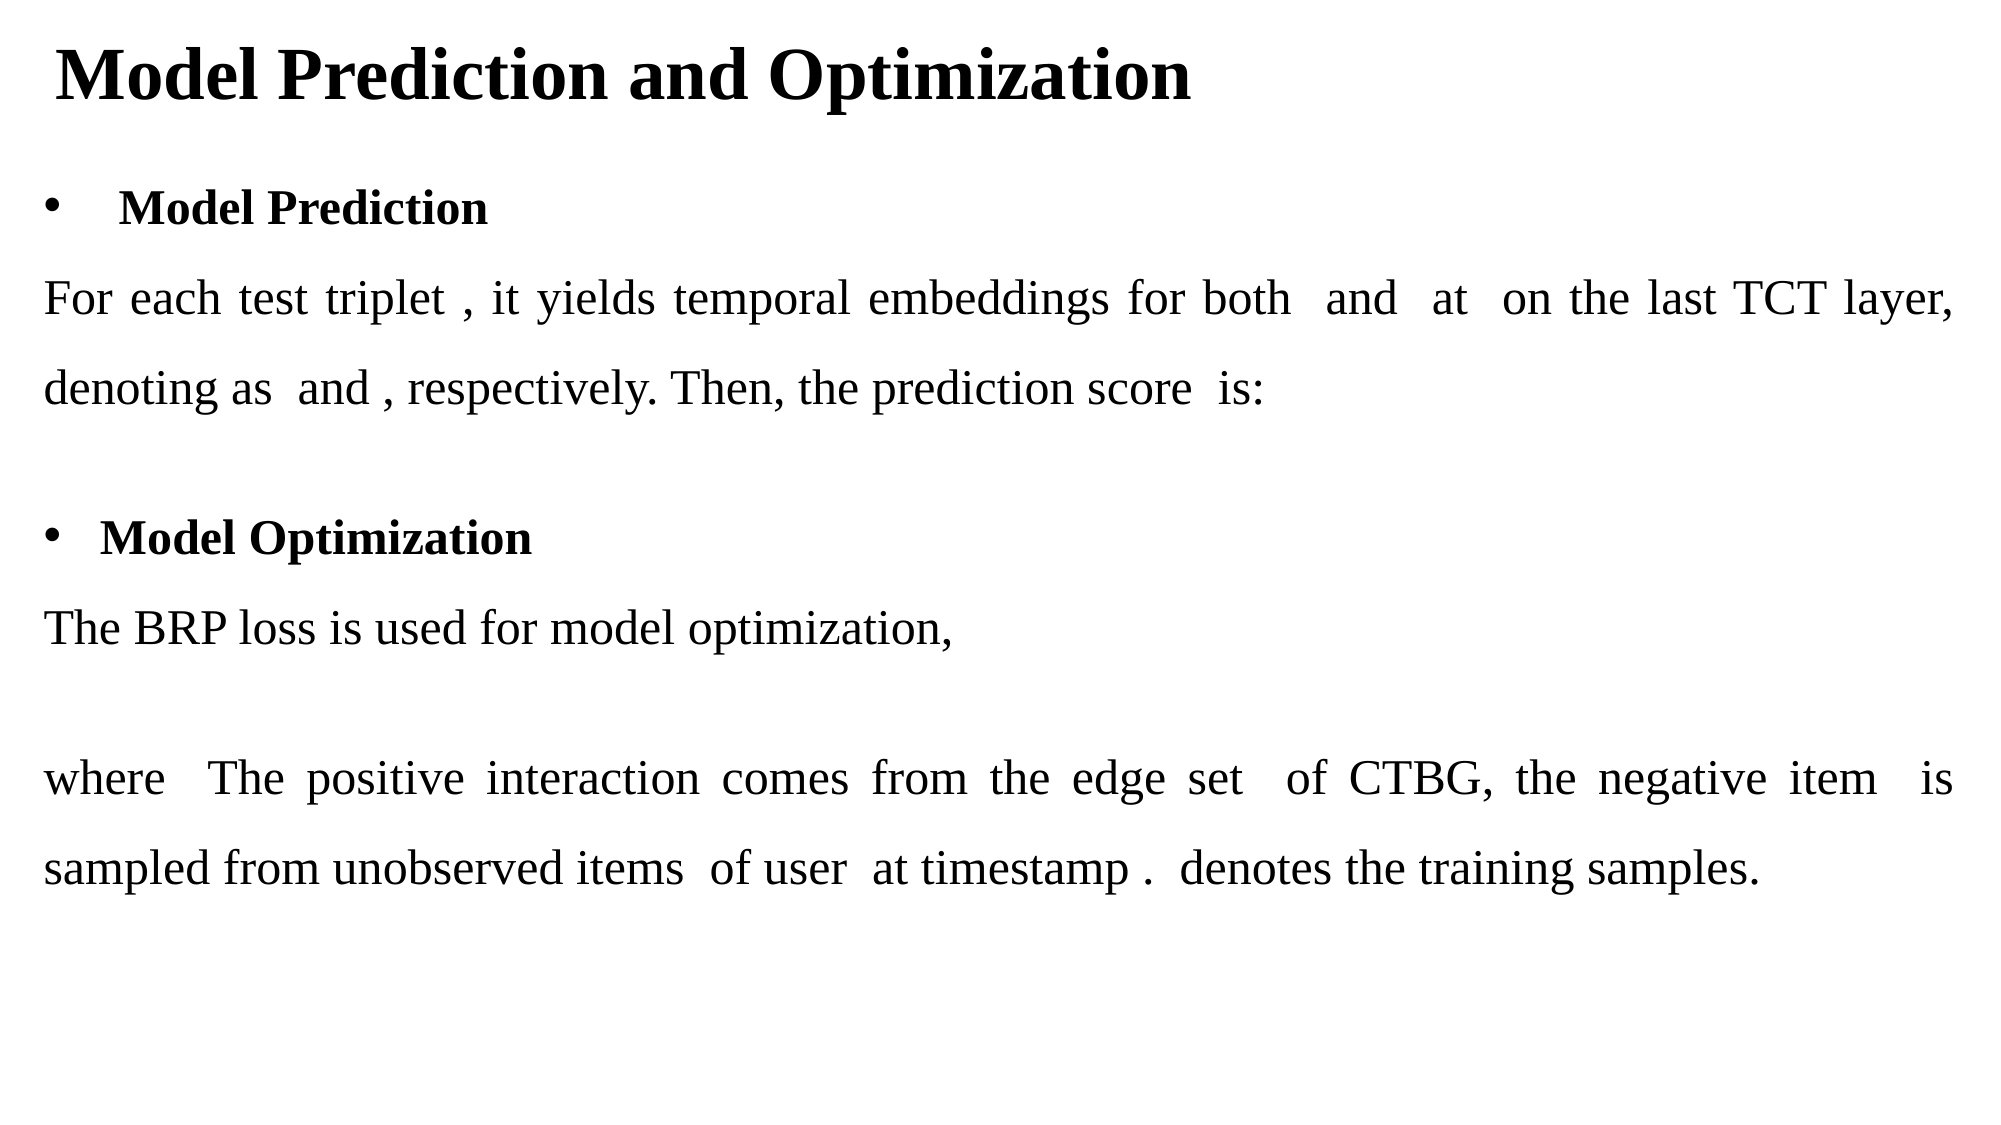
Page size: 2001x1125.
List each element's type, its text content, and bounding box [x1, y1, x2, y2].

text_box Model Prediction and Optimization [40, 16, 1209, 122]
